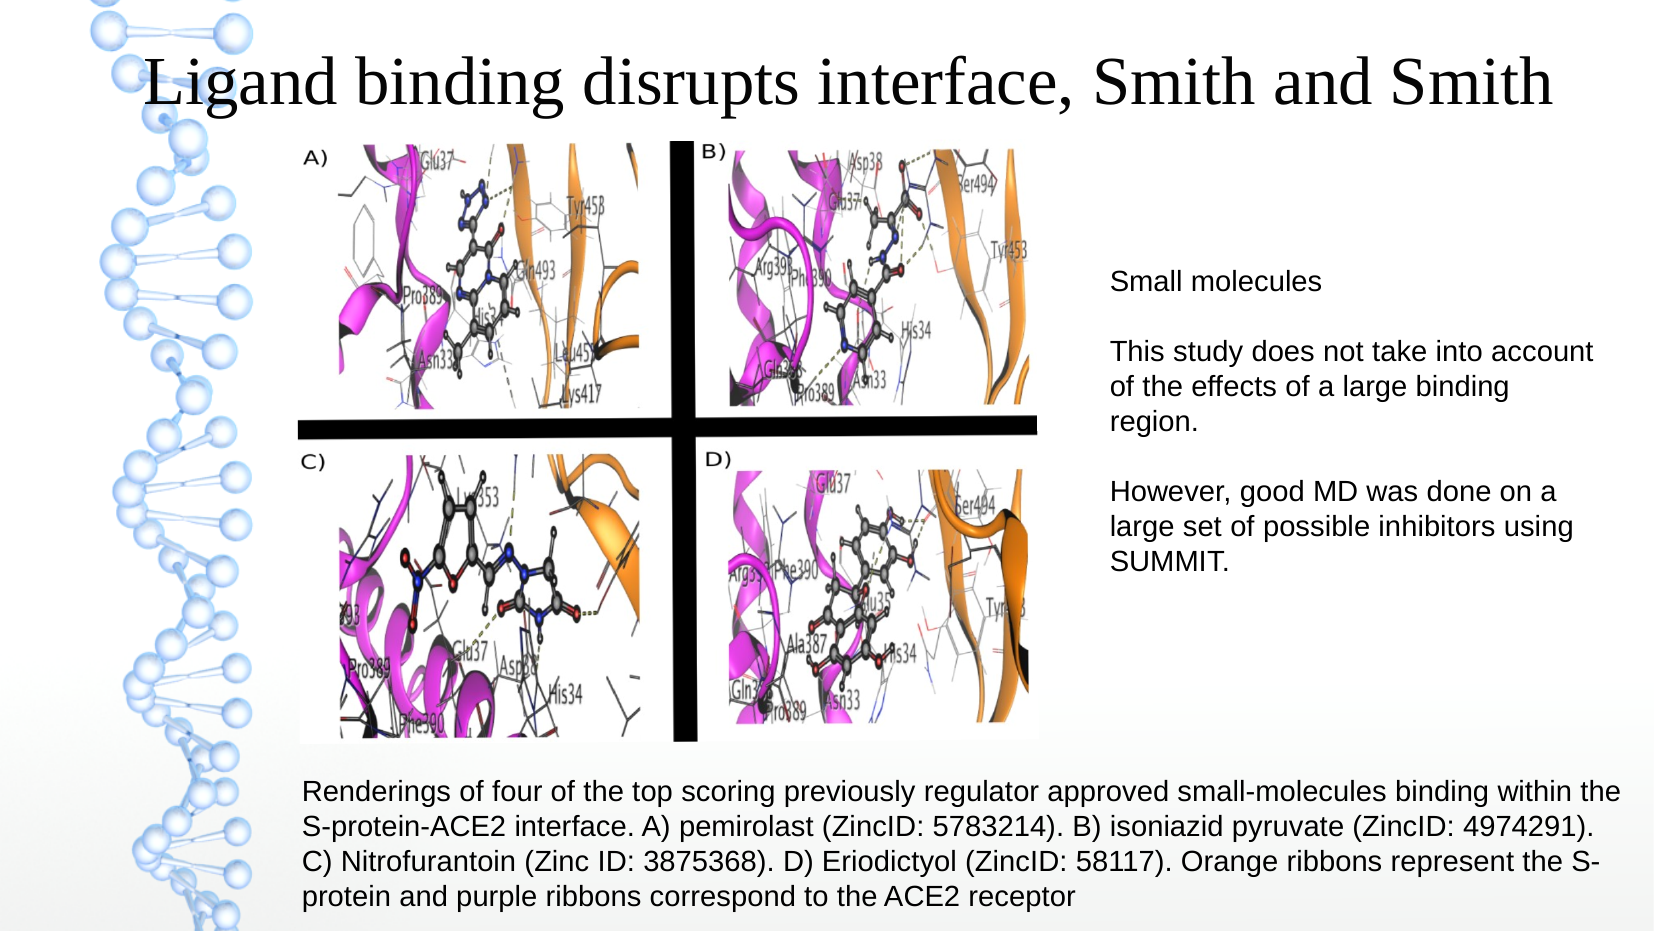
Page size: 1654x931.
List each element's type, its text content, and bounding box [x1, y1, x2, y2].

text_box Ligand binding disrupts interface, Smith and Smith [104, 0, 1595, 154]
text_box Small molecules This study does not take into account of the effects of a large binding region. However, good MD was done on a large set of possible inhibitors using SUMMIT. [1094, 255, 1620, 576]
picture [0, 0, 1654, 931]
text_box Renderings of four of the top scoring previously regulator approved small-molecules binding within the S-protein-ACE2 interface. A) pemirolast (ZincID: 5783214). B) isoniazid pyruvate (ZincID: 4974291). C) Nitrofurantoin (Zinc ID: 3875368). D) Eriodictyol (ZincID: 58117). Orange ribbons represent the S-protein and purple ribbons correspond to the ACE2 receptor [287, 765, 1649, 931]
